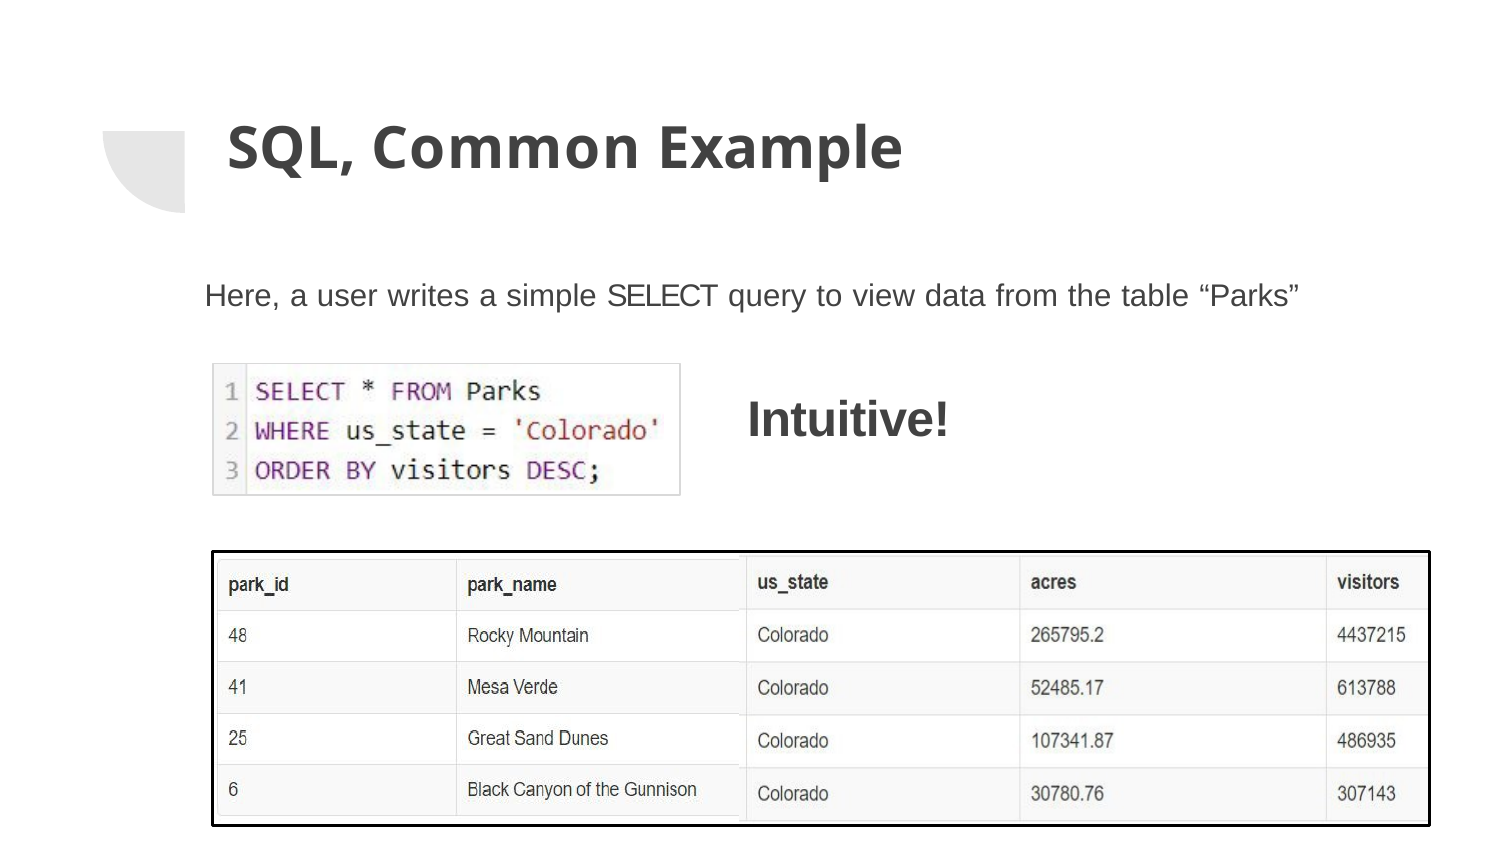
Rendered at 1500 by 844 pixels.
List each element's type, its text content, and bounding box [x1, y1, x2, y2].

text_box Here, a user writes a simple SELECT query to view data from the table “Parks” [202, 272, 1301, 313]
title SQL, Common Example [147, 40, 1276, 251]
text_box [210, 549, 1432, 828]
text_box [211, 362, 682, 496]
text_box Intuitive! [745, 384, 952, 447]
